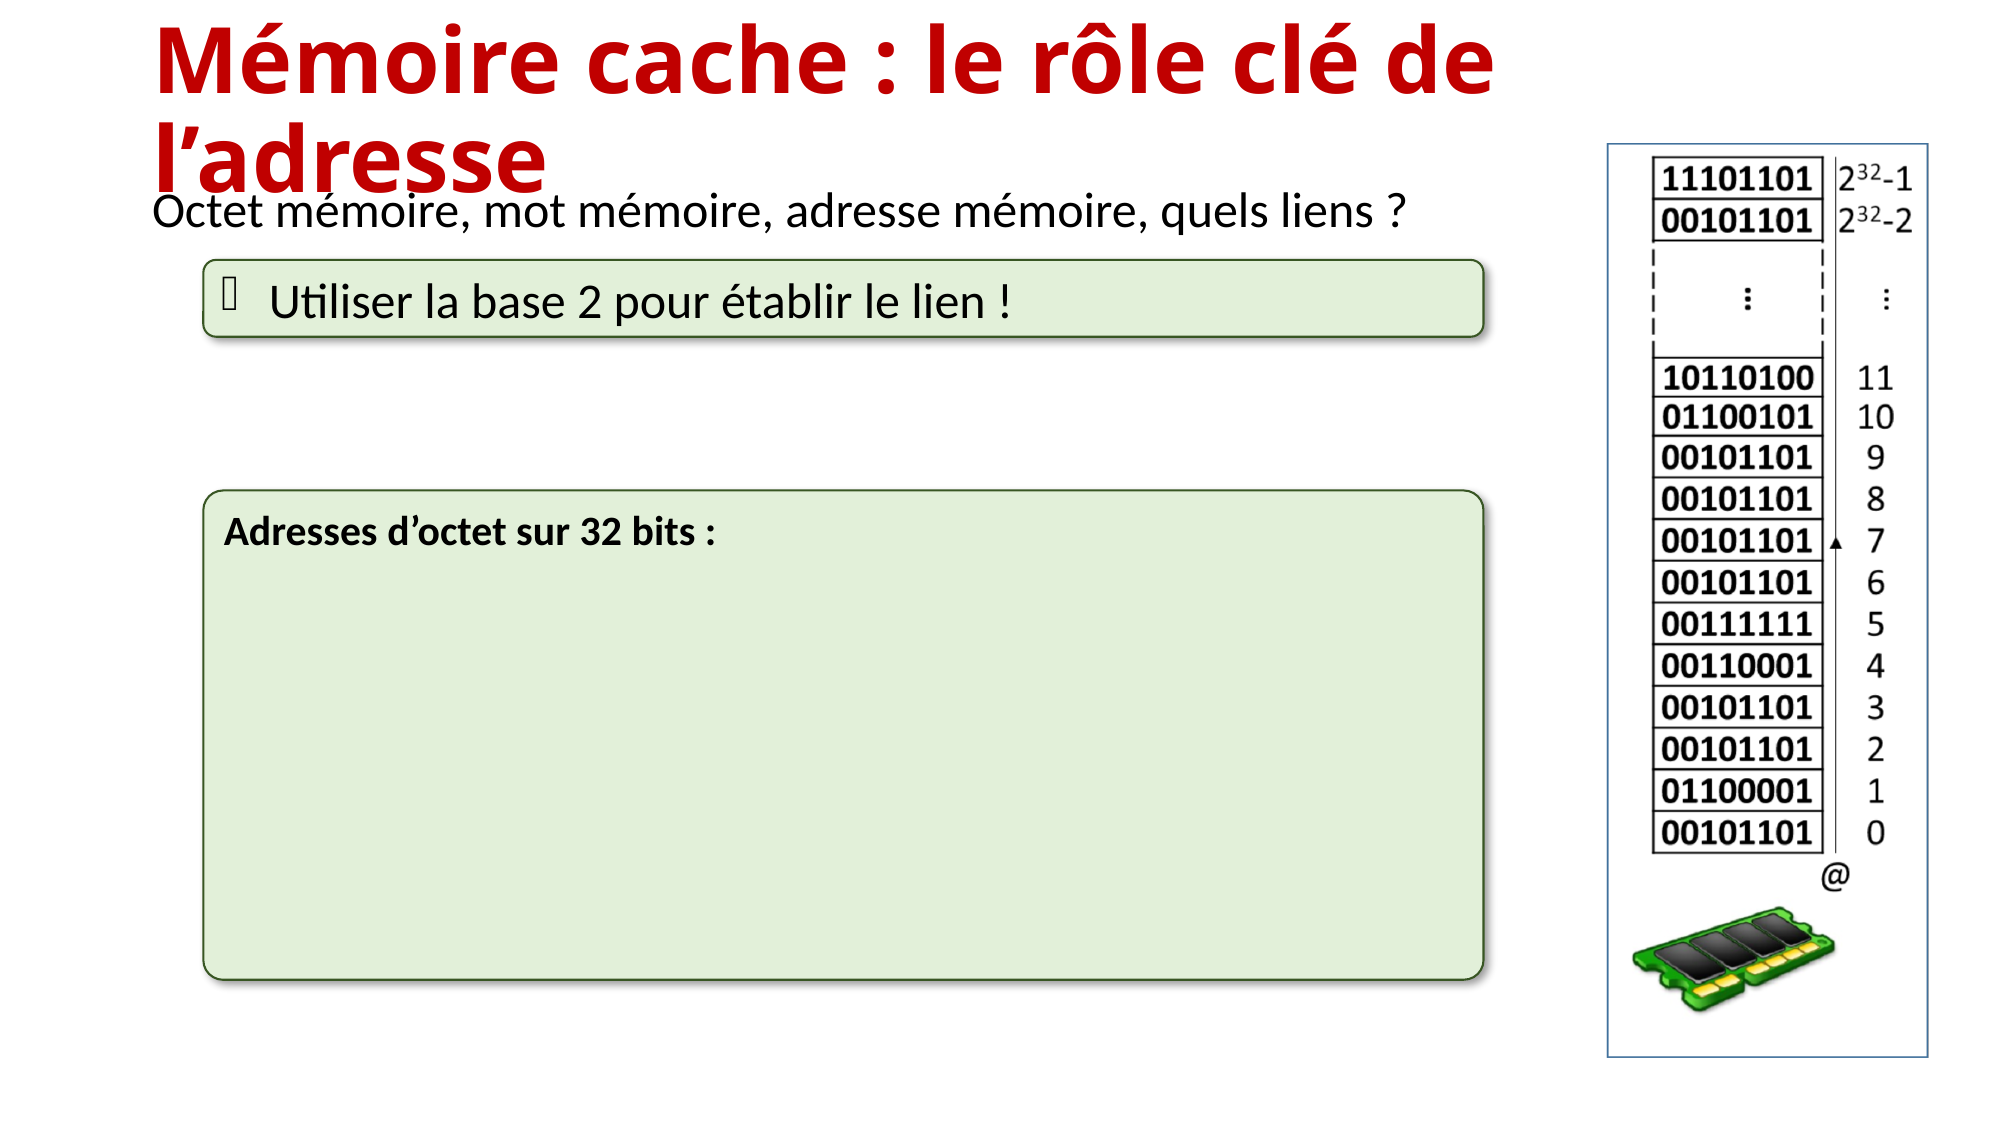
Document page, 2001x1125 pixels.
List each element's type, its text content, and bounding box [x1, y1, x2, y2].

text_box Adresses d’octet sur 32 bits : [202, 489, 1485, 981]
picture [1309, 144, 2000, 1057]
title Mémoire cache : le rôle clé de l’adresse [137, 59, 1863, 278]
text_box Octet mémoire, mot mémoire, adresse mémoire, quels liens ? [137, 278, 1606, 937]
text_box Utiliser la base 2 pour établir le lien ! [202, 278, 1485, 338]
